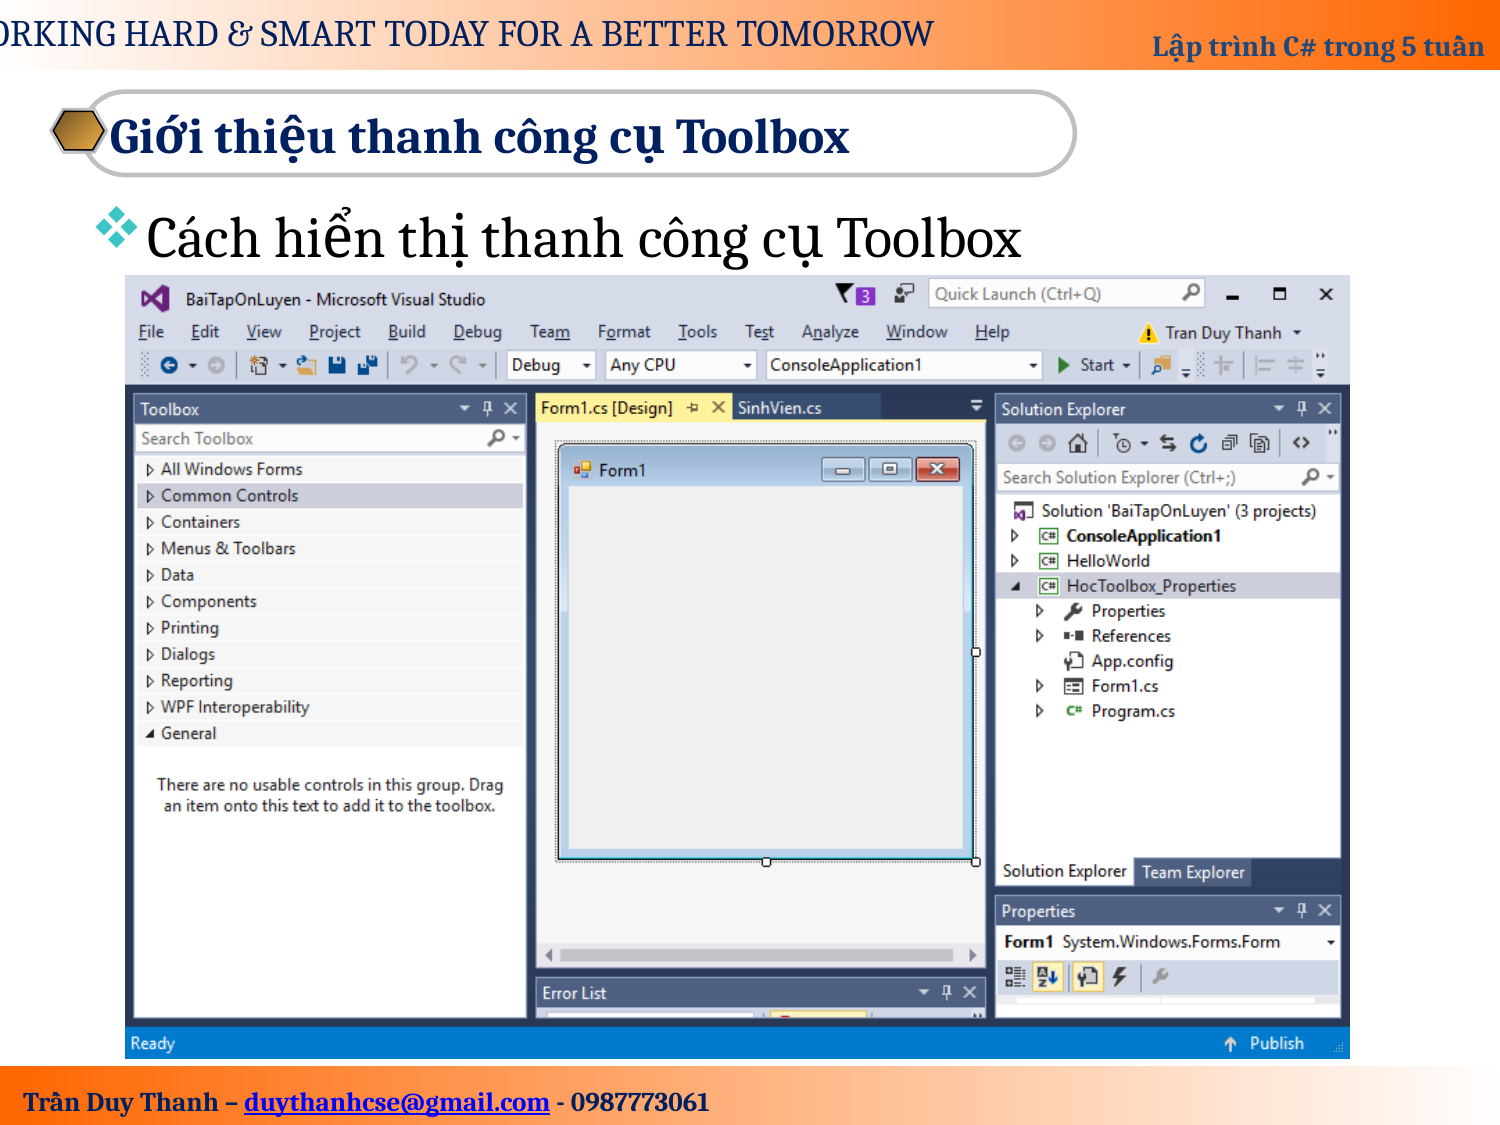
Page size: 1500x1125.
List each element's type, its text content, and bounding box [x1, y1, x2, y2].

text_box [49, 91, 1076, 176]
text_box Cách hiển thị thanh công cụ Toolbox [75, 192, 1388, 277]
picture [124, 275, 1351, 1059]
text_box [1207, 0, 1211, 70]
